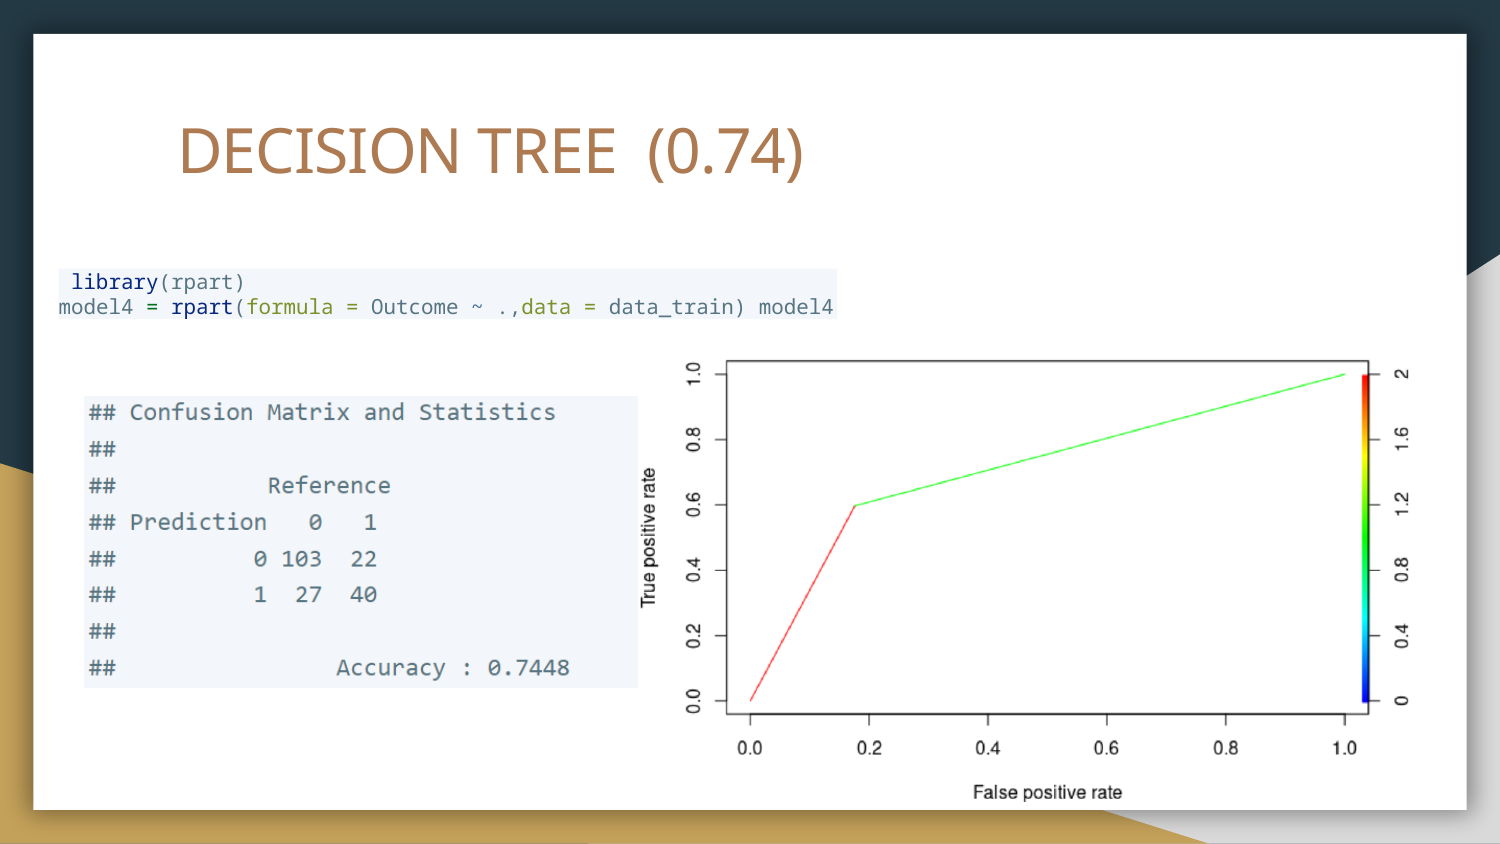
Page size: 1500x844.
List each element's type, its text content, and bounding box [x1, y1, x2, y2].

title DECISION TREE (0.74) [174, 109, 1289, 253]
picture [0, 0, 1500, 844]
text_box library(rpart) model4 = rpart(formula = Outcome ~ .,data = data_train) model4 [58, 268, 838, 319]
